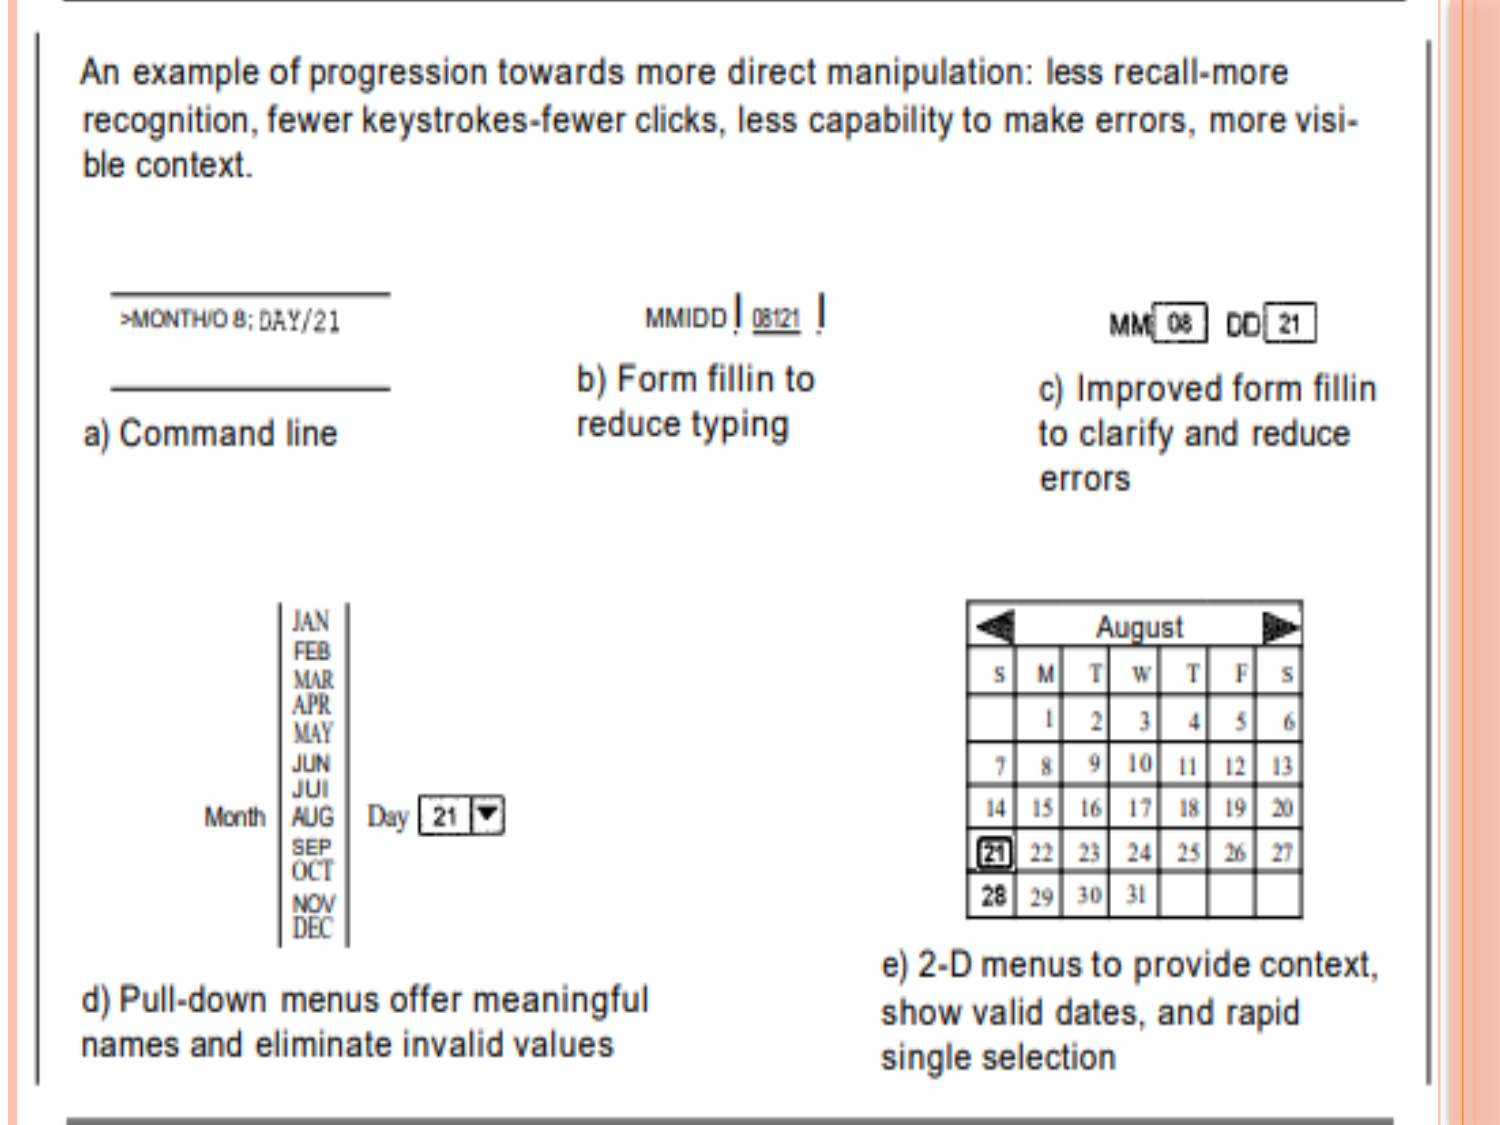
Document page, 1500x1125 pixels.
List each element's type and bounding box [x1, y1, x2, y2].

list [32, 0, 1438, 1125]
